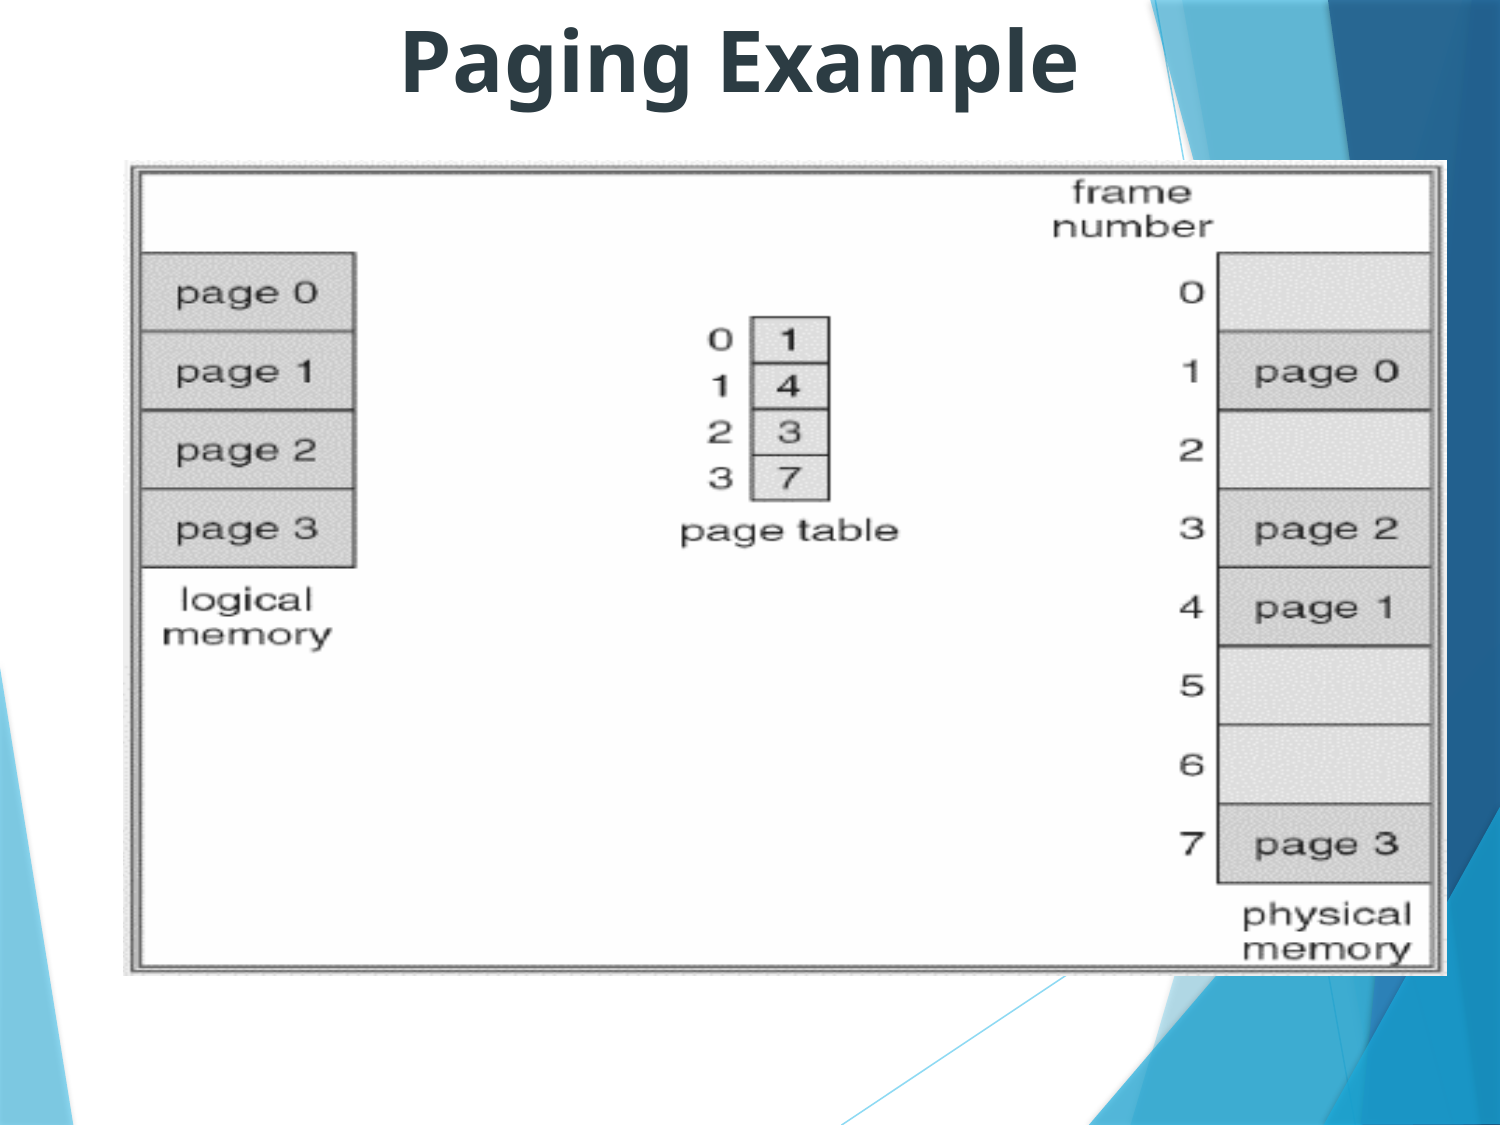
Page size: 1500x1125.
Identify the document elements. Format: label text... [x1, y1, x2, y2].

text_box Paging Example [64, 0, 1415, 188]
picture [123, 160, 1448, 977]
